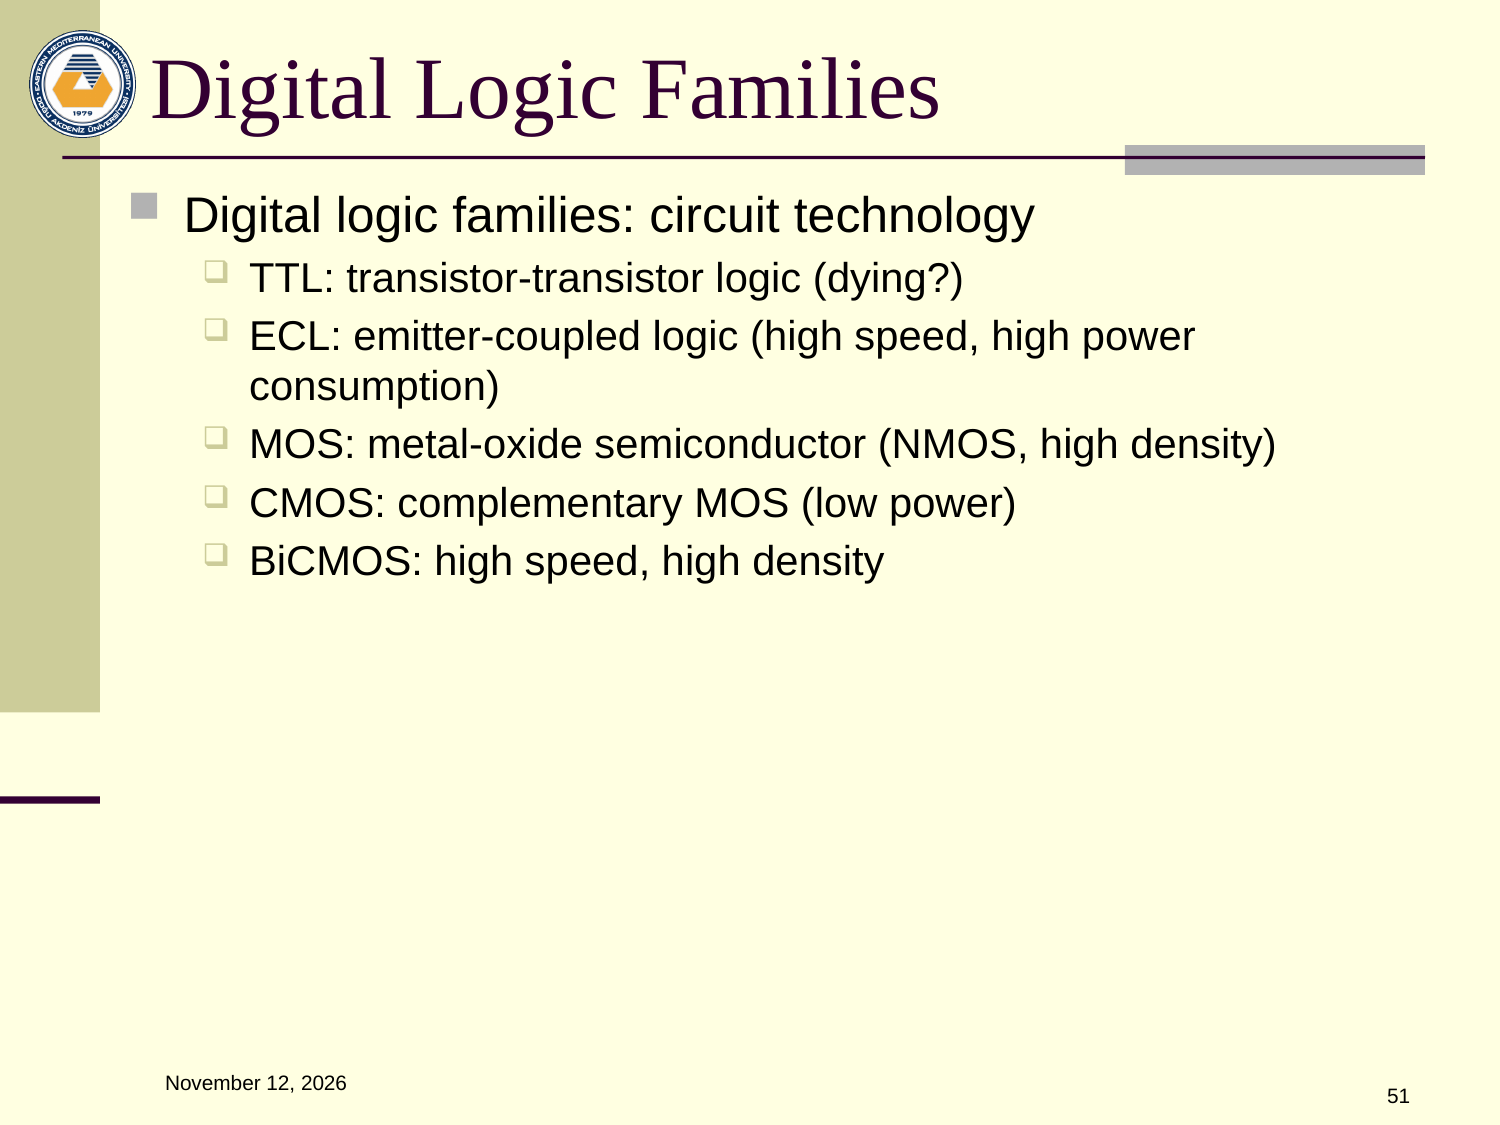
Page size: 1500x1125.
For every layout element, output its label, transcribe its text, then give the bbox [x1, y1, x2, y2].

title Digital Logic Families [149, 24, 1426, 143]
slide_number 51 [1112, 1074, 1426, 1101]
picture [29, 30, 136, 138]
list Digital logic families: circuit technology TTL: transistor-transistor logic (dying?) ECL: emitter-coupled logic (high speed, high power consumption) MOS: metal-oxide semiconductor (NMOS, high density) CMOS: complementary MOS (low power) BiCMOS: high speed, high density [112, 174, 1438, 1026]
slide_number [149, 1062, 476, 1101]
